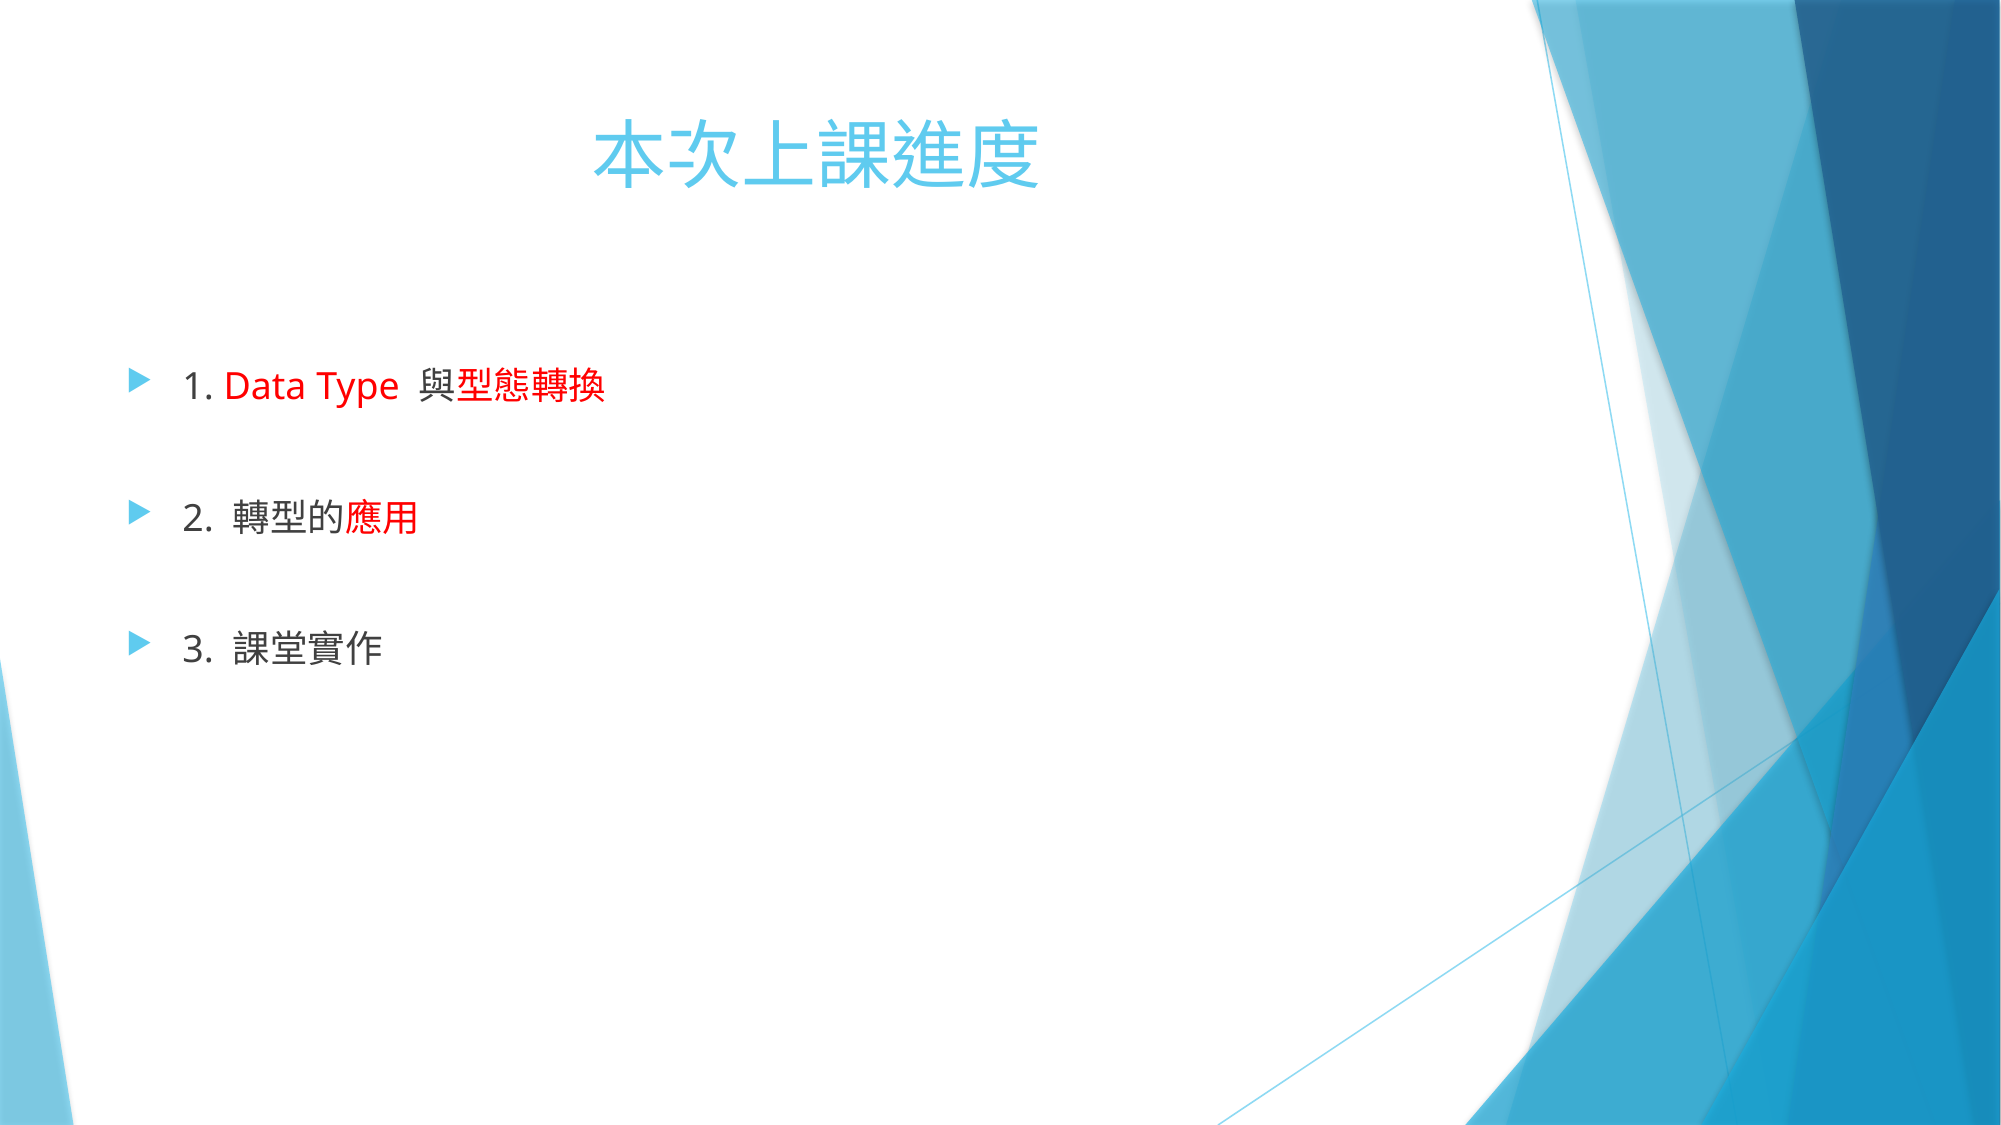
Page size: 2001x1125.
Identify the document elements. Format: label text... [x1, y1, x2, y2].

list 1. Data Type 與型態轉換 2. 轉型的應用 3. 課堂實作 [111, 354, 1522, 992]
title 本次上課進度 [111, 99, 1522, 317]
